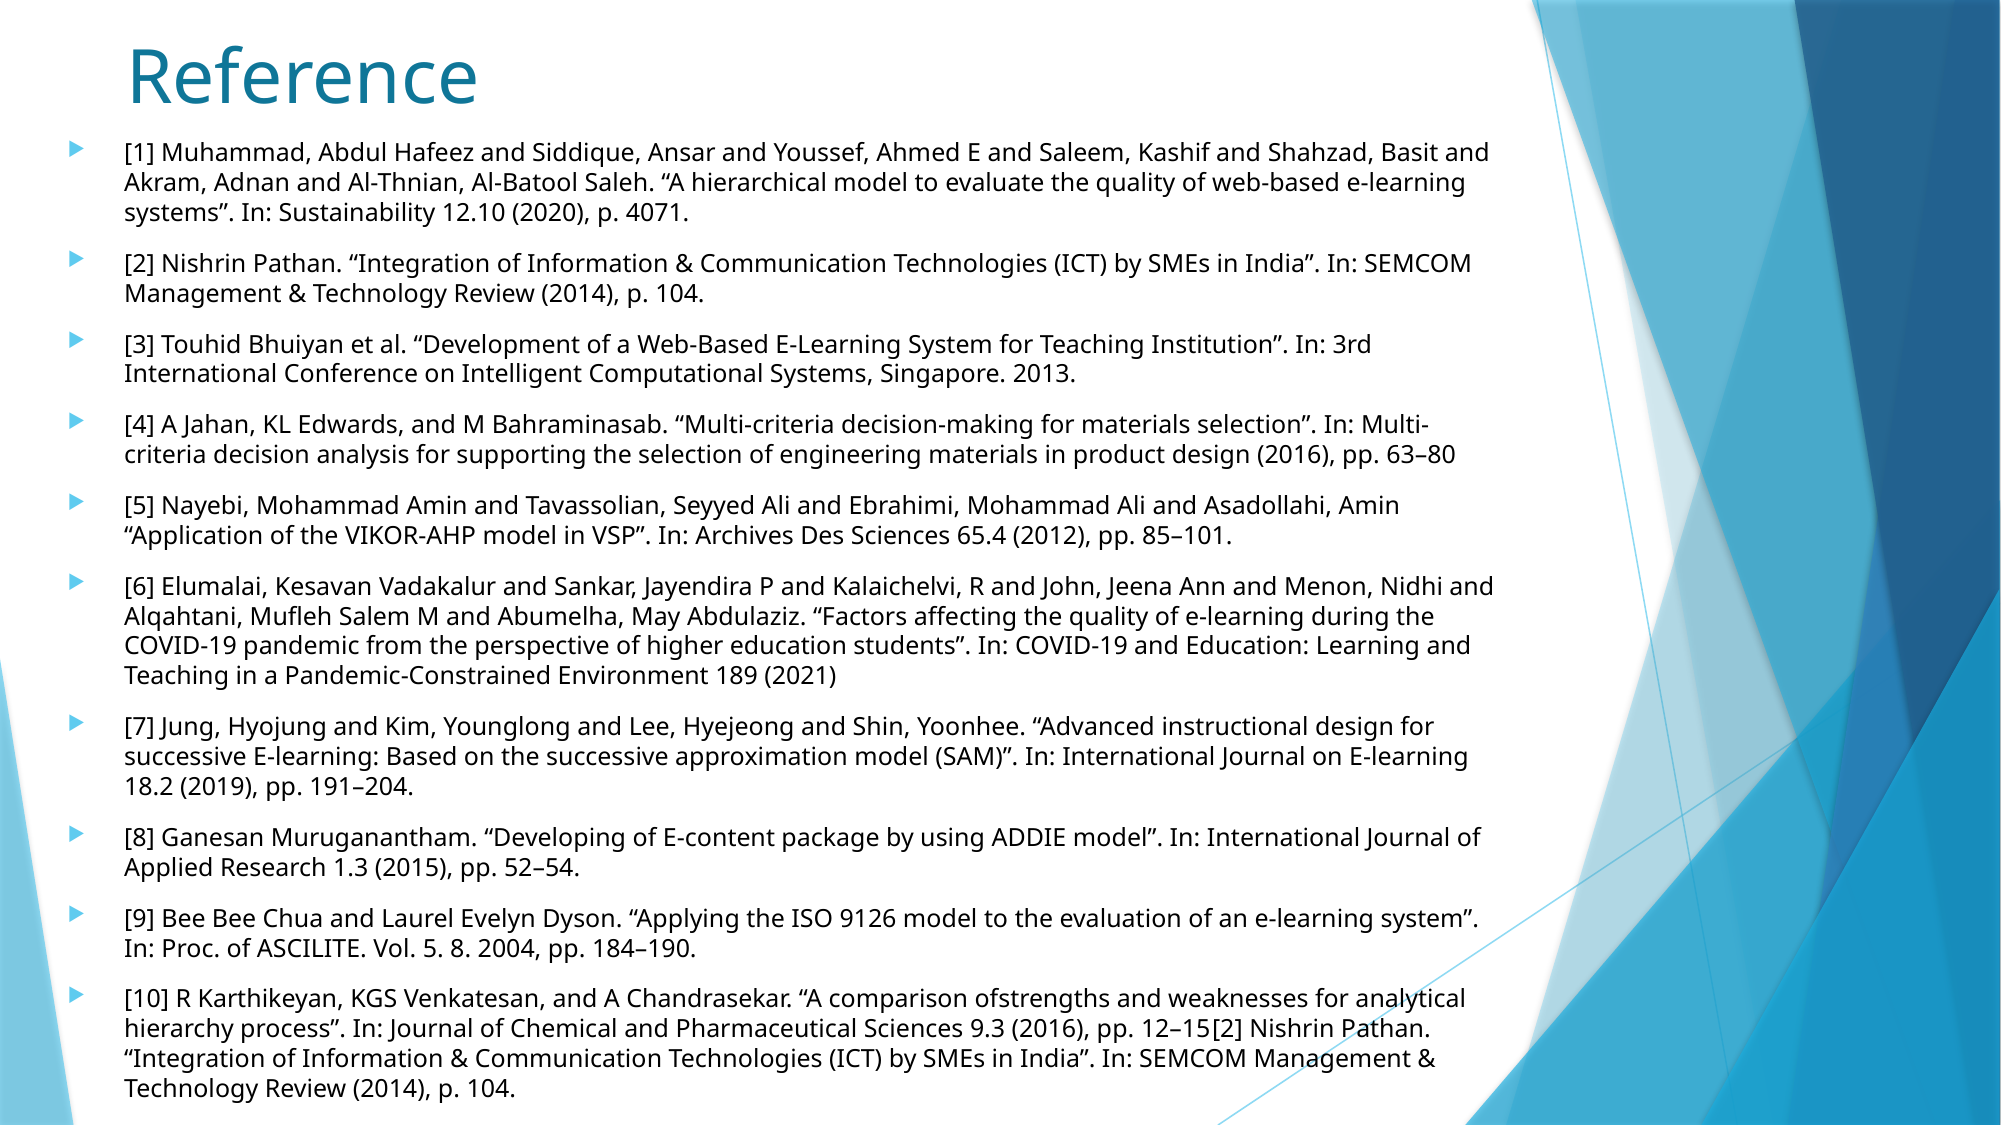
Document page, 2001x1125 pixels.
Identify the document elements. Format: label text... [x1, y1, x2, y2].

title Reference [111, 20, 1522, 129]
list [1] Muhammad, Abdul Hafeez and Siddique, Ansar and Youssef, Ahmed E and Saleem, Kashif and Shahzad, Basit and Akram, Adnan and Al-Thnian, Al-Batool Saleh. “A hierarchical model to evaluate the quality of web-based e-learning systems”. In: Sustainability 12.10 (2020), p. 4071. [2] Nishrin Pathan. “Integration of Information & Communication Technologies (ICT) by SMEs in India”. In: SEMCOM Management & Technology Review (2014), p. 104. [3] Touhid Bhuiyan et al. “Development of a Web-Based E-Learning System for Teaching Institution”. In: 3rd International Conference on Intelligent Computational Systems, Singapore. 2013. [4] A Jahan, KL Edwards, and M Bahraminasab. “Multi-criteria decision-making for materials selection”. In: Multi-criteria decision analysis for supporting the selection of engineering materials in product design (2016), pp. 63–80 [5] Nayebi, Mohammad Amin and Tavassolian, Seyyed Ali and Ebrahimi, Mohammad Ali and Asadollahi, Amin “Application of the VIKOR-AHP model in VSP”. In: Archives Des Sciences 65.4 (2012), pp. 85–101. [6] Elumalai, Kesavan Vadakalur and Sankar, Jayendira P and Kalaichelvi, R and John, Jeena Ann and Menon, Nidhi and Alqahtani, Mufleh Salem M and Abumelha, May Abdulaziz. “Factors affecting the quality of e-learning during the COVID-19 pandemic from the perspective of higher education students”. In: COVID-19 and Education: Learning and Teaching in a Pandemic-Constrained Environment 189 (2021) [7] Jung, Hyojung and Kim, Younglong and Lee, Hyejeong and Shin, Yoonhee. “Advanced instructional design for successive E-learning: Based on the successive approximation model (SAM)”. In: International Journal on E-learning 18.2 (2019), pp. 191–204. [8] Ganesan Muruganantham. “Developing of E-content package by using ADDIE model”. In: International Journal of Applied Research 1.3 (2015), pp. 52–54. [9] Bee Bee Chua and Laurel Evelyn Dyson. “Applying the ISO 9126 model to the evaluation of an e-learning system”. In: Proc. of ASCILITE. Vol. 5. 8. 2004, pp. 184–190. [10] R Karthikeyan, KGS Venkatesan, and A Chandrasekar. “A comparison ofstrengths and weaknesses for analytical hierarchy process”. In: Journal of Chemical and Pharmaceutical Sciences 9.3 (2016), pp. 12–15[2] Nishrin Pathan. “Integration of Information & Communication Technologies (ICT) by SMEs in India”. In: SEMCOM Management & Technology Review (2014), p. 104. [52, 129, 1522, 1106]
